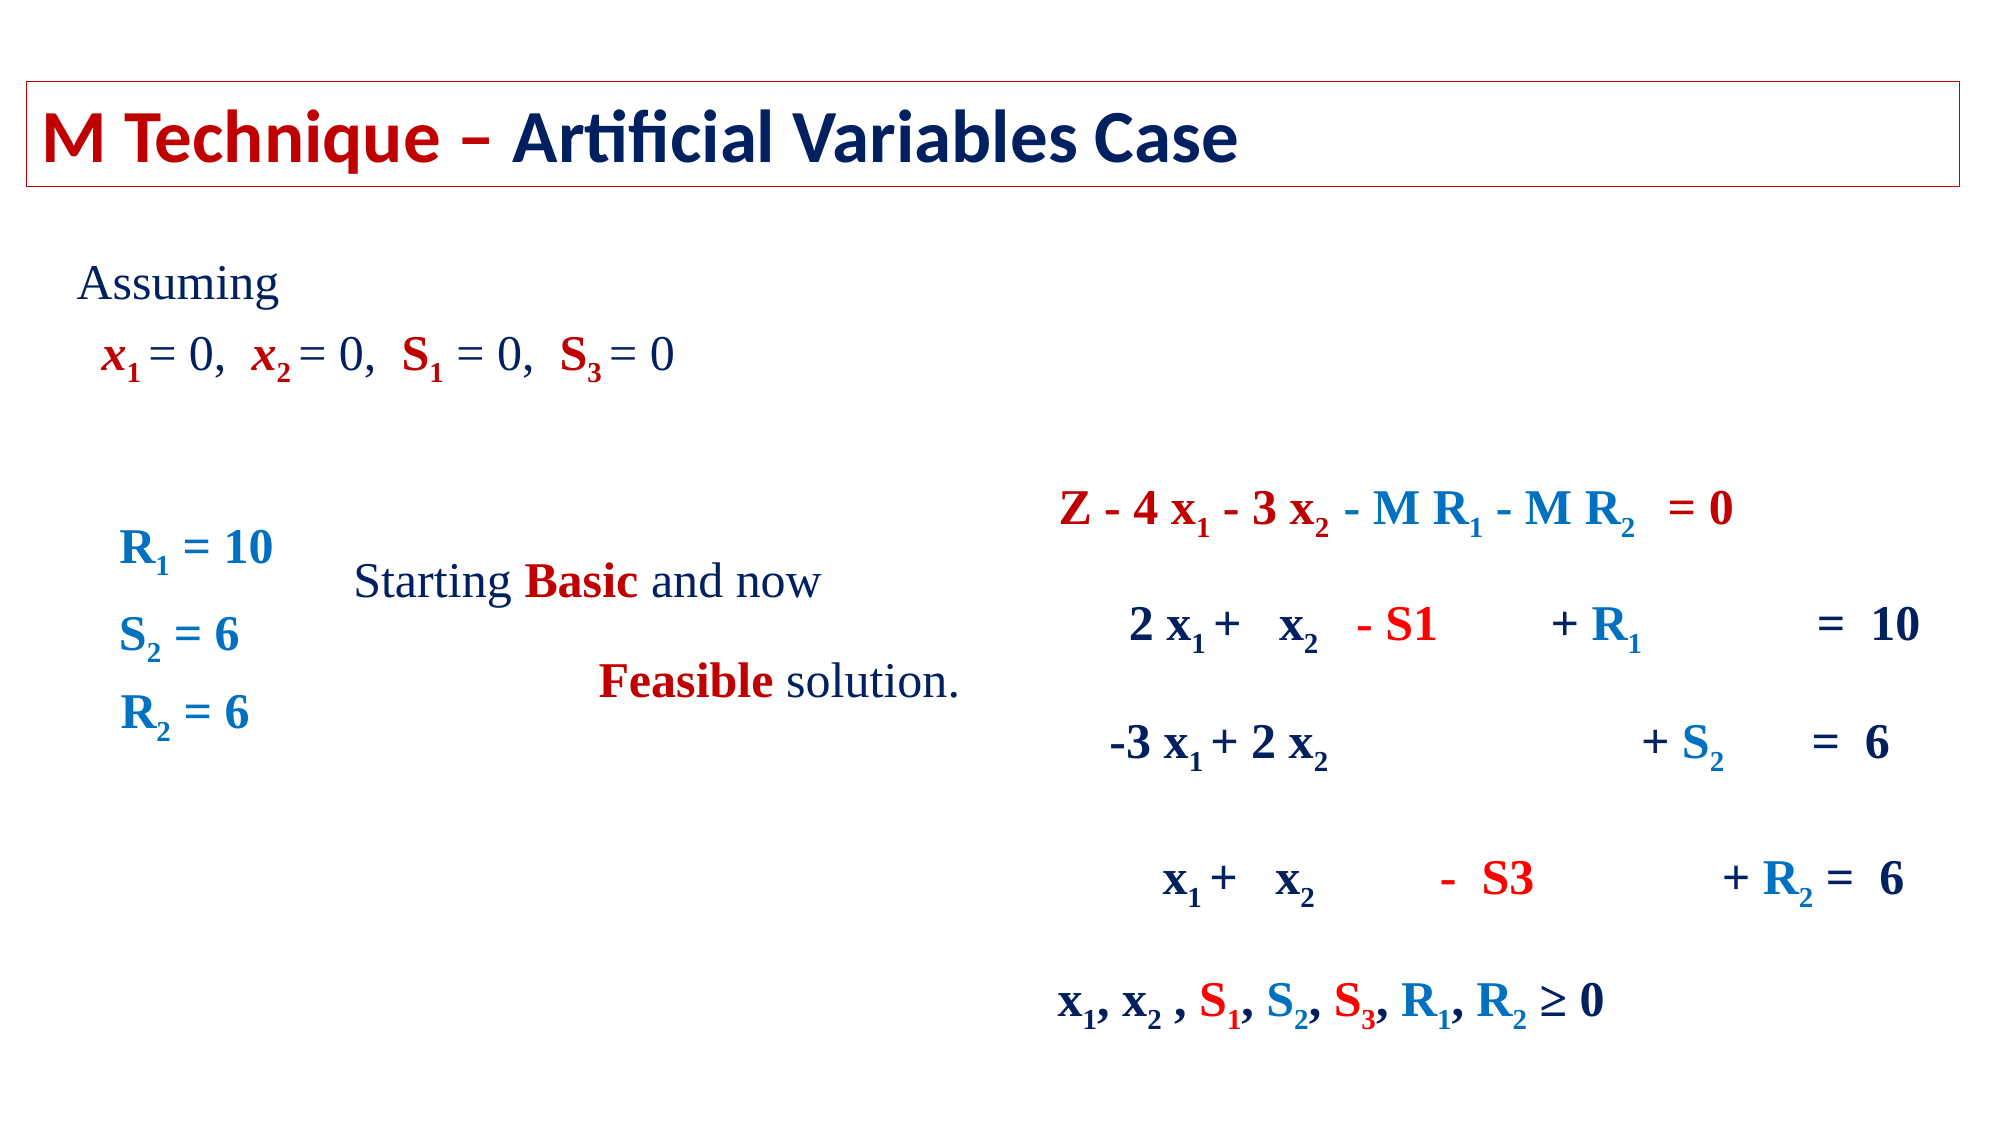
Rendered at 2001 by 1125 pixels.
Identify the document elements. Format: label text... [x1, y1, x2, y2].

text_box Feasible solution. [583, 646, 1014, 719]
text_box S2 = 6 [104, 593, 276, 683]
text_box R1 = 10 [91, 506, 385, 596]
text_box x1 + x2 - S3 + R2 = 6 [1147, 838, 2000, 941]
text_box M Technique – Artificial Variables Case [26, 81, 1960, 187]
text_box Starting Basic and now [338, 546, 1154, 619]
text_box R2 = 6 [105, 672, 293, 762]
text_box -3 x1 + 2 x2 + S2 = 6 [1094, 701, 1951, 821]
text_box x1, x2 , S1, S2, S3, R1, R2 ≥ 0 [1042, 960, 1793, 1046]
text_box Z - 4 x1 - 3 x2 - M R1 - M R2 = 0 [1033, 432, 2000, 550]
text_box 2 x1 + x2 - S1 + R1 = 10 [1113, 583, 2000, 671]
text_box Assuming x1 = 0, x2 = 0, S1 = 0, S3 = 0 [61, 249, 1063, 436]
